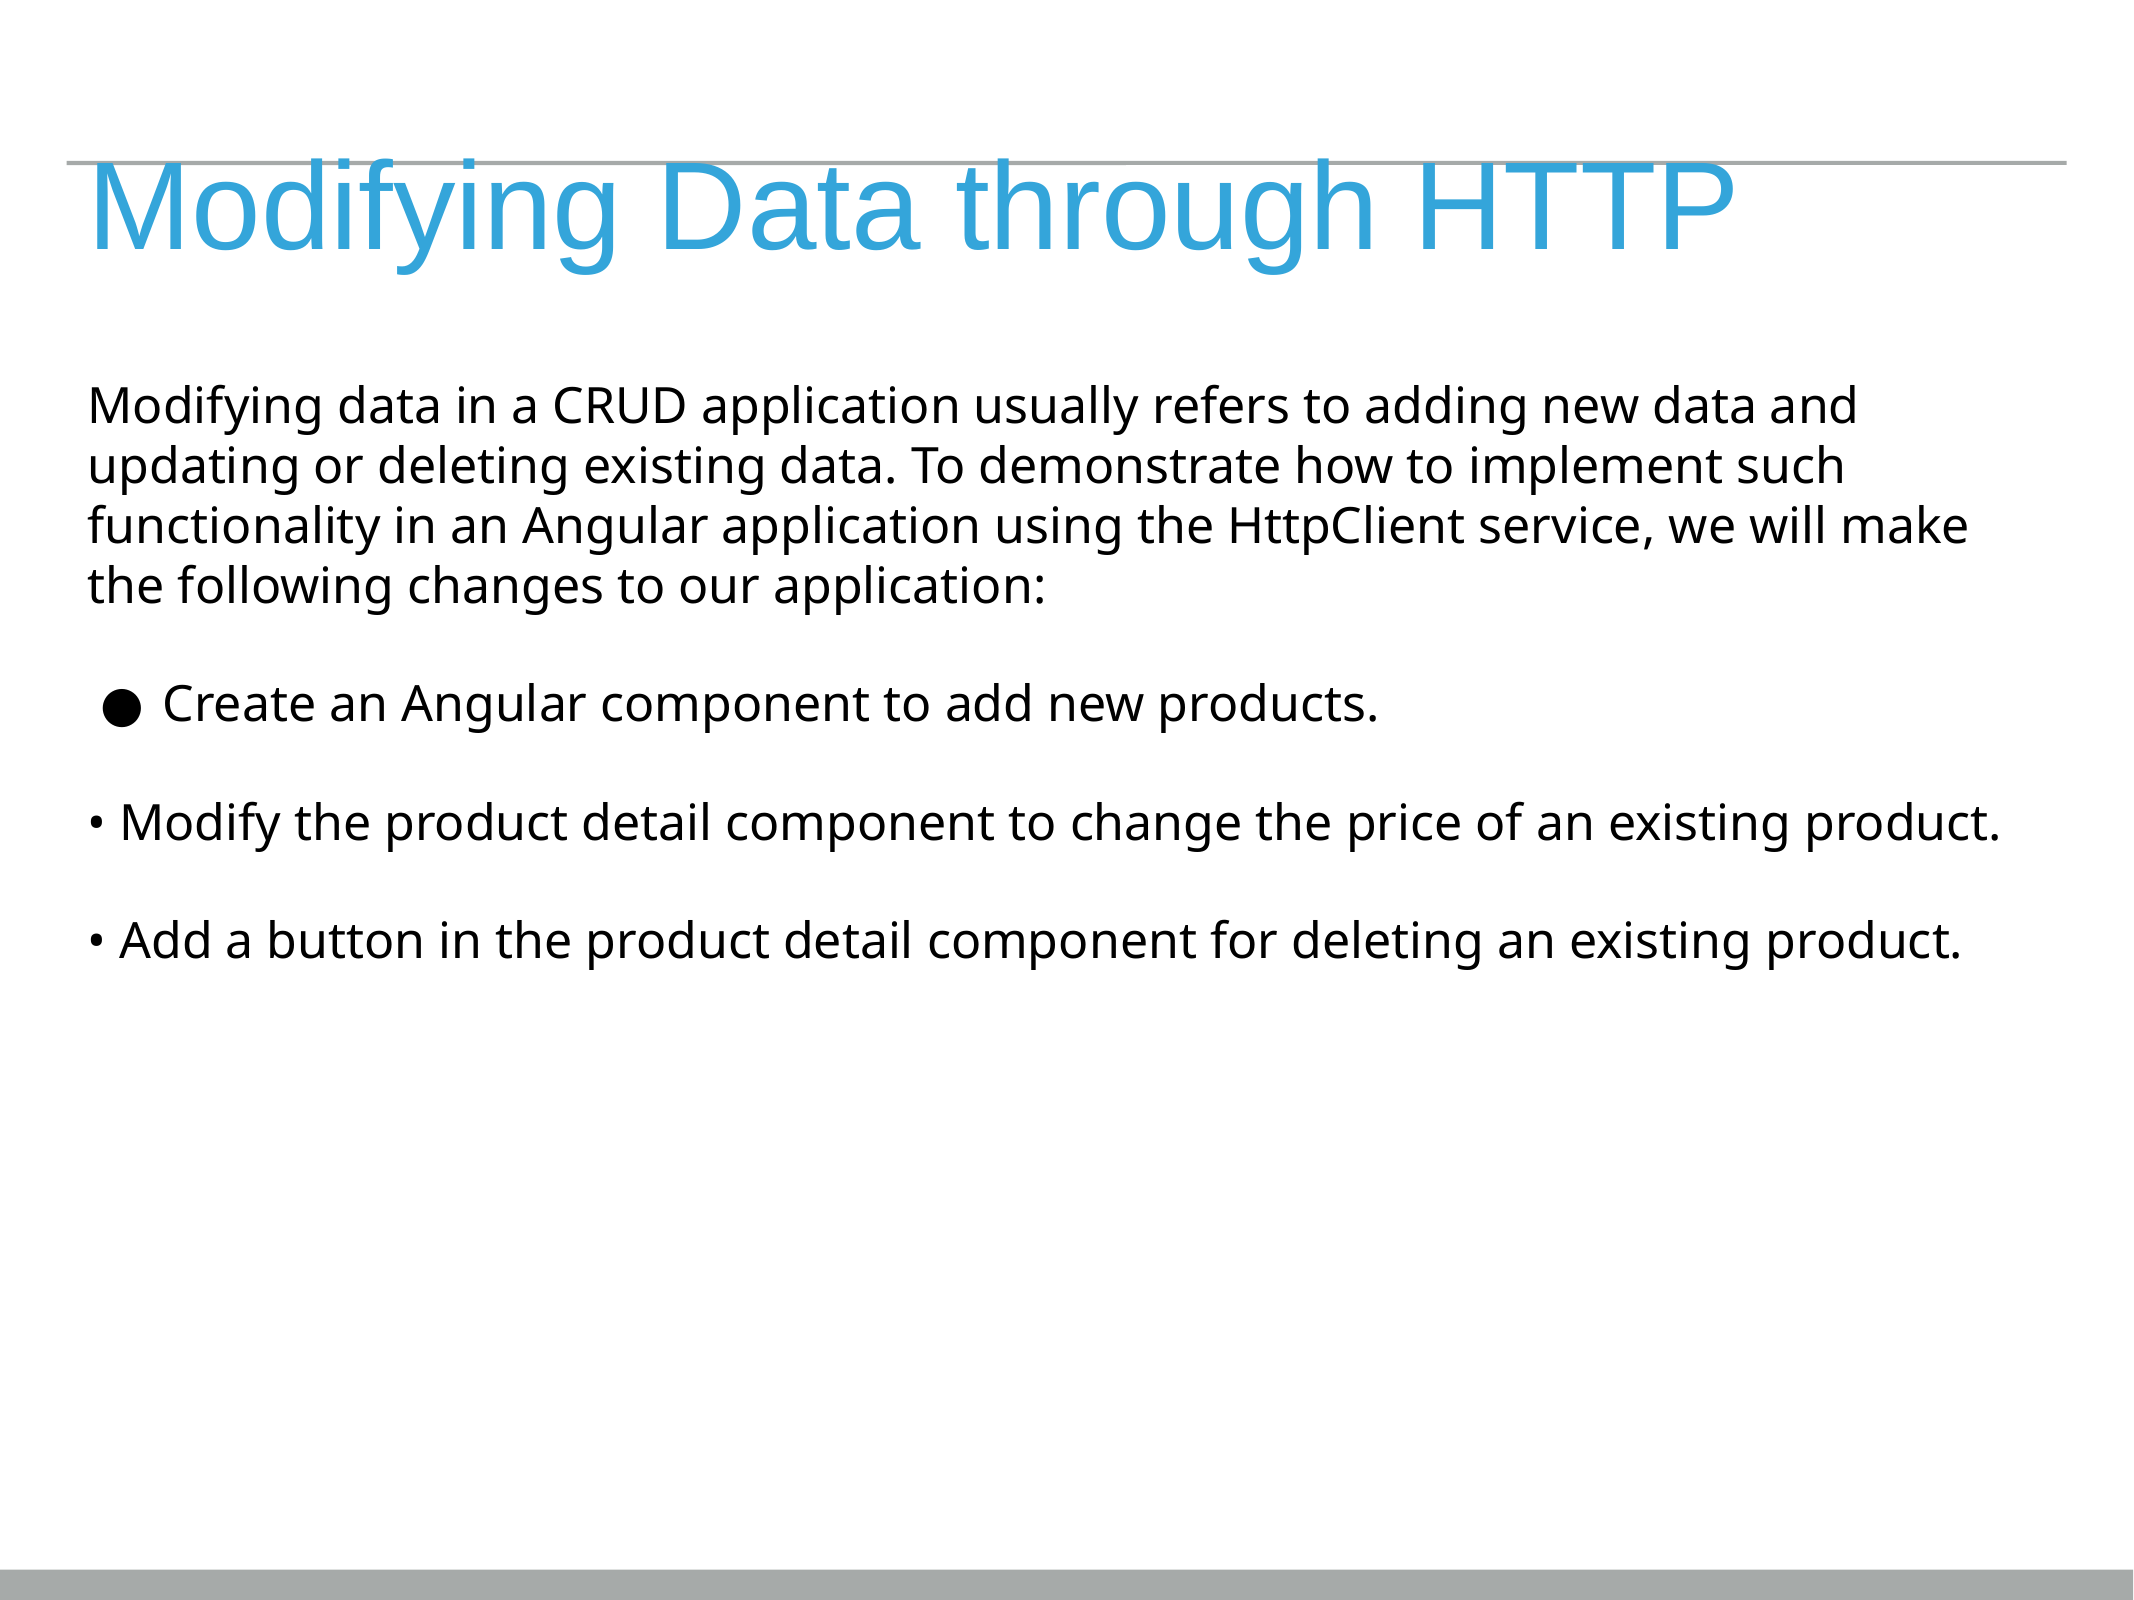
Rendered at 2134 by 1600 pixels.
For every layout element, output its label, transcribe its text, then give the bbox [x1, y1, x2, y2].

list Modifying data in a CRUD application usually refers to adding new data and updating or deleting existing data. To demonstrate how to implement such functionality in an Angular application using the HttpClient service, we will make the following changes to our application: Create an Angular component to add new products. • Modify the product detail component to change the price of an existing product. • Add a button in the product detail component for deleting an existing product. [72, 358, 2061, 1422]
title Modifying Data through HTTP [72, 138, 2061, 317]
